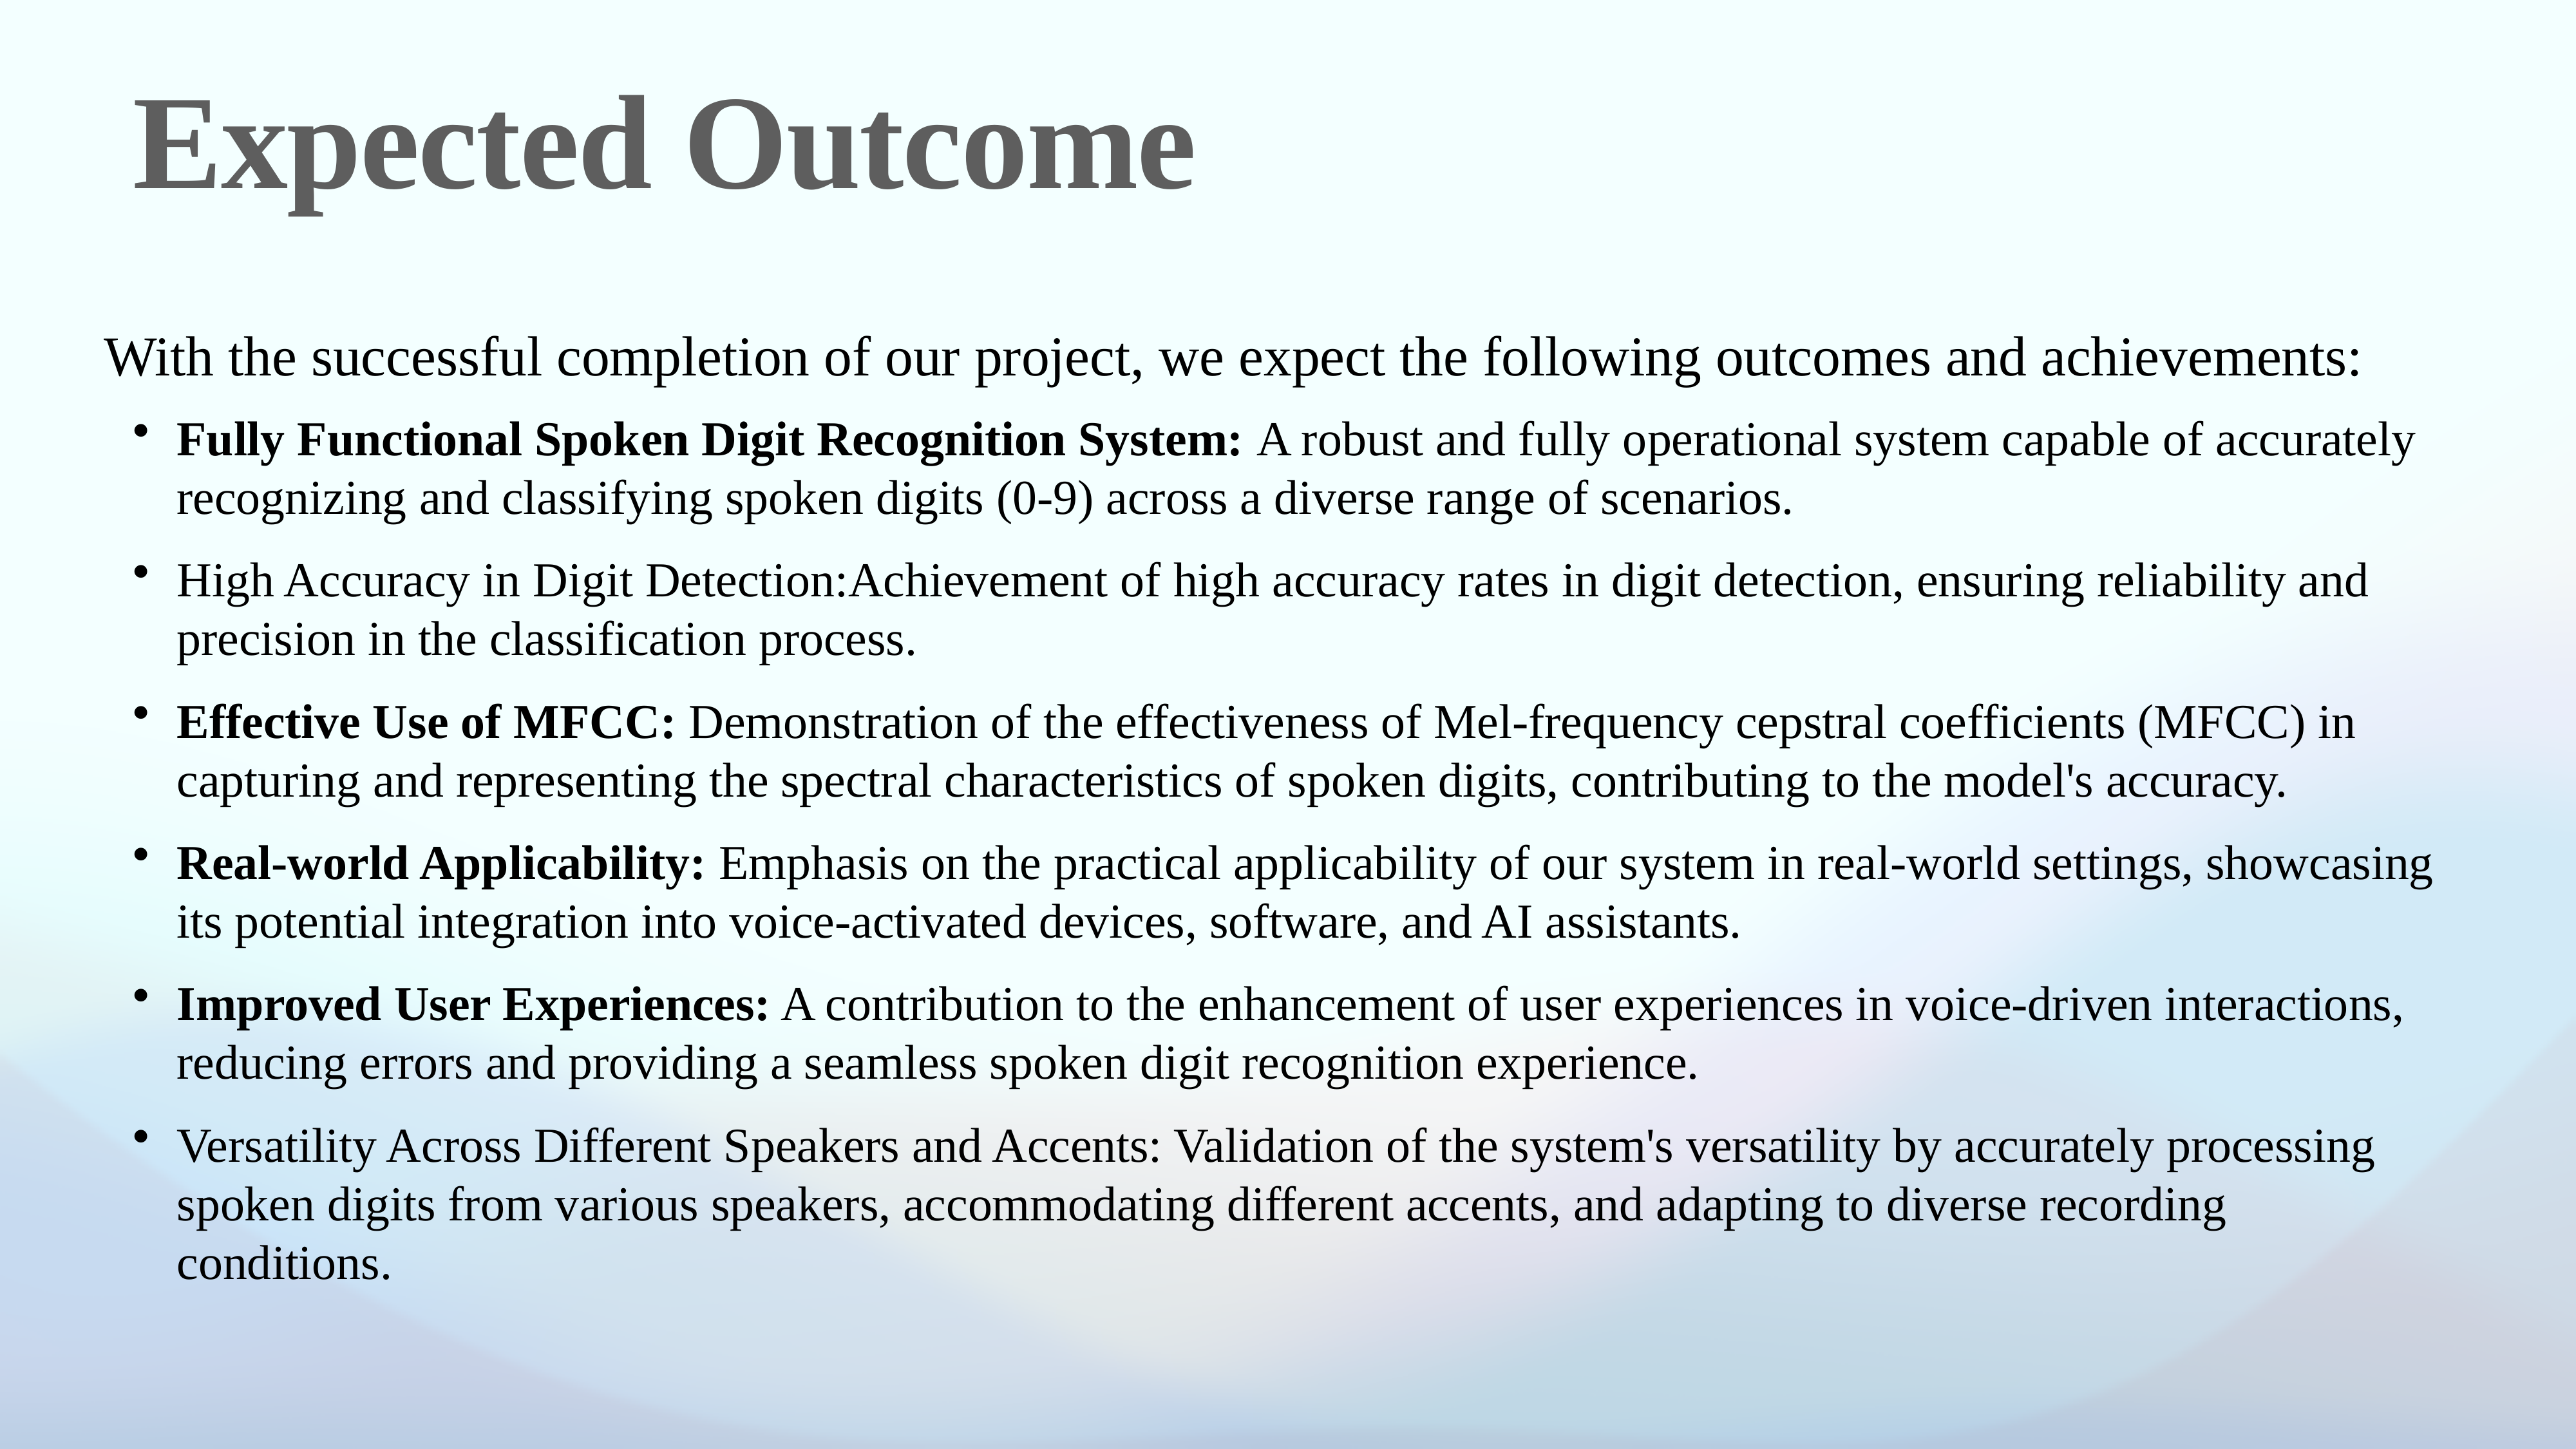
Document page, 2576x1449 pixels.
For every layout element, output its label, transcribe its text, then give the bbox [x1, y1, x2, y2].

list With the successful completion of our project, we expect the following outcomes and achievements: [99, 314, 2421, 446]
list Fully Functional Spoken Digit Recognition System: A robust and fully operational system capable of accurately recognizing and classifying spoken digits (0-9) across a diverse range of scenarios. High Accuracy in Digit Detection:Achievement of high accuracy rates in digit detection, ensuring reliability and precision in the classification process. Effective Use of MFCC: Demonstration of the effectiveness of Mel-frequency cepstral coefficients (MFCC) in capturing and representing the spectral characteristics of spoken digits, contributing to the model's accuracy. Real-world Applicability: Emphasis on the practical applicability of our system in real-world settings, showcasing its potential integration into voice-activated devices, software, and AI assistants. Improved User Experiences: A contribution to the enhancement of user experiences in voice-driven interactions, reducing errors and providing a seamless spoken digit recognition experience. Versatility Across Different Speakers and Accents: Validation of the system's versatility by accurately processing spoken digits from various speakers, accommodating different accents, and adapting to diverse recording conditions. [127, 401, 2449, 1274]
title Expected Outcome [127, 66, 2449, 246]
picture [0, 0, 2576, 1449]
